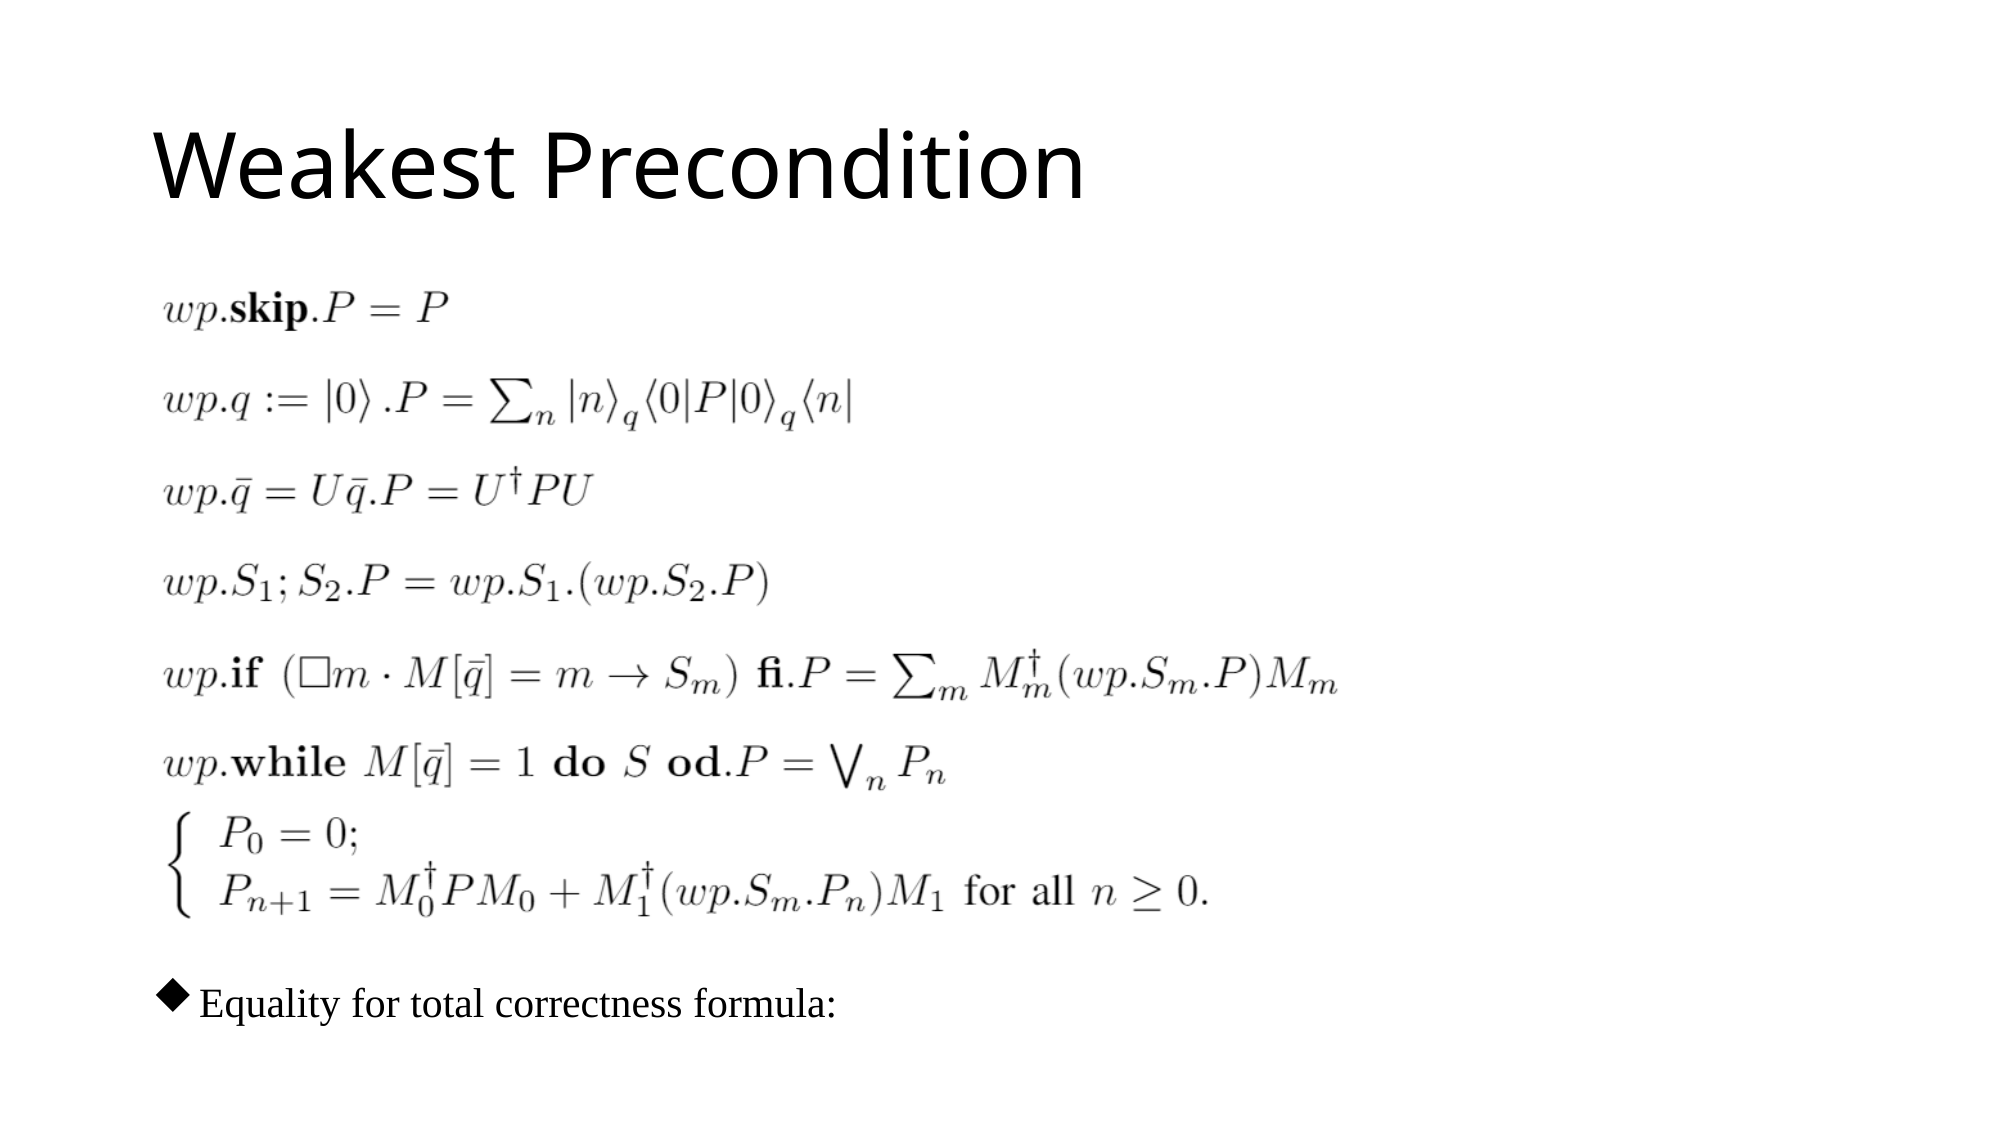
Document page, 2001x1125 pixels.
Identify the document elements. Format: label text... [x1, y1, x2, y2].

picture [137, 277, 1358, 937]
title Weakest Precondition [137, 59, 1863, 278]
